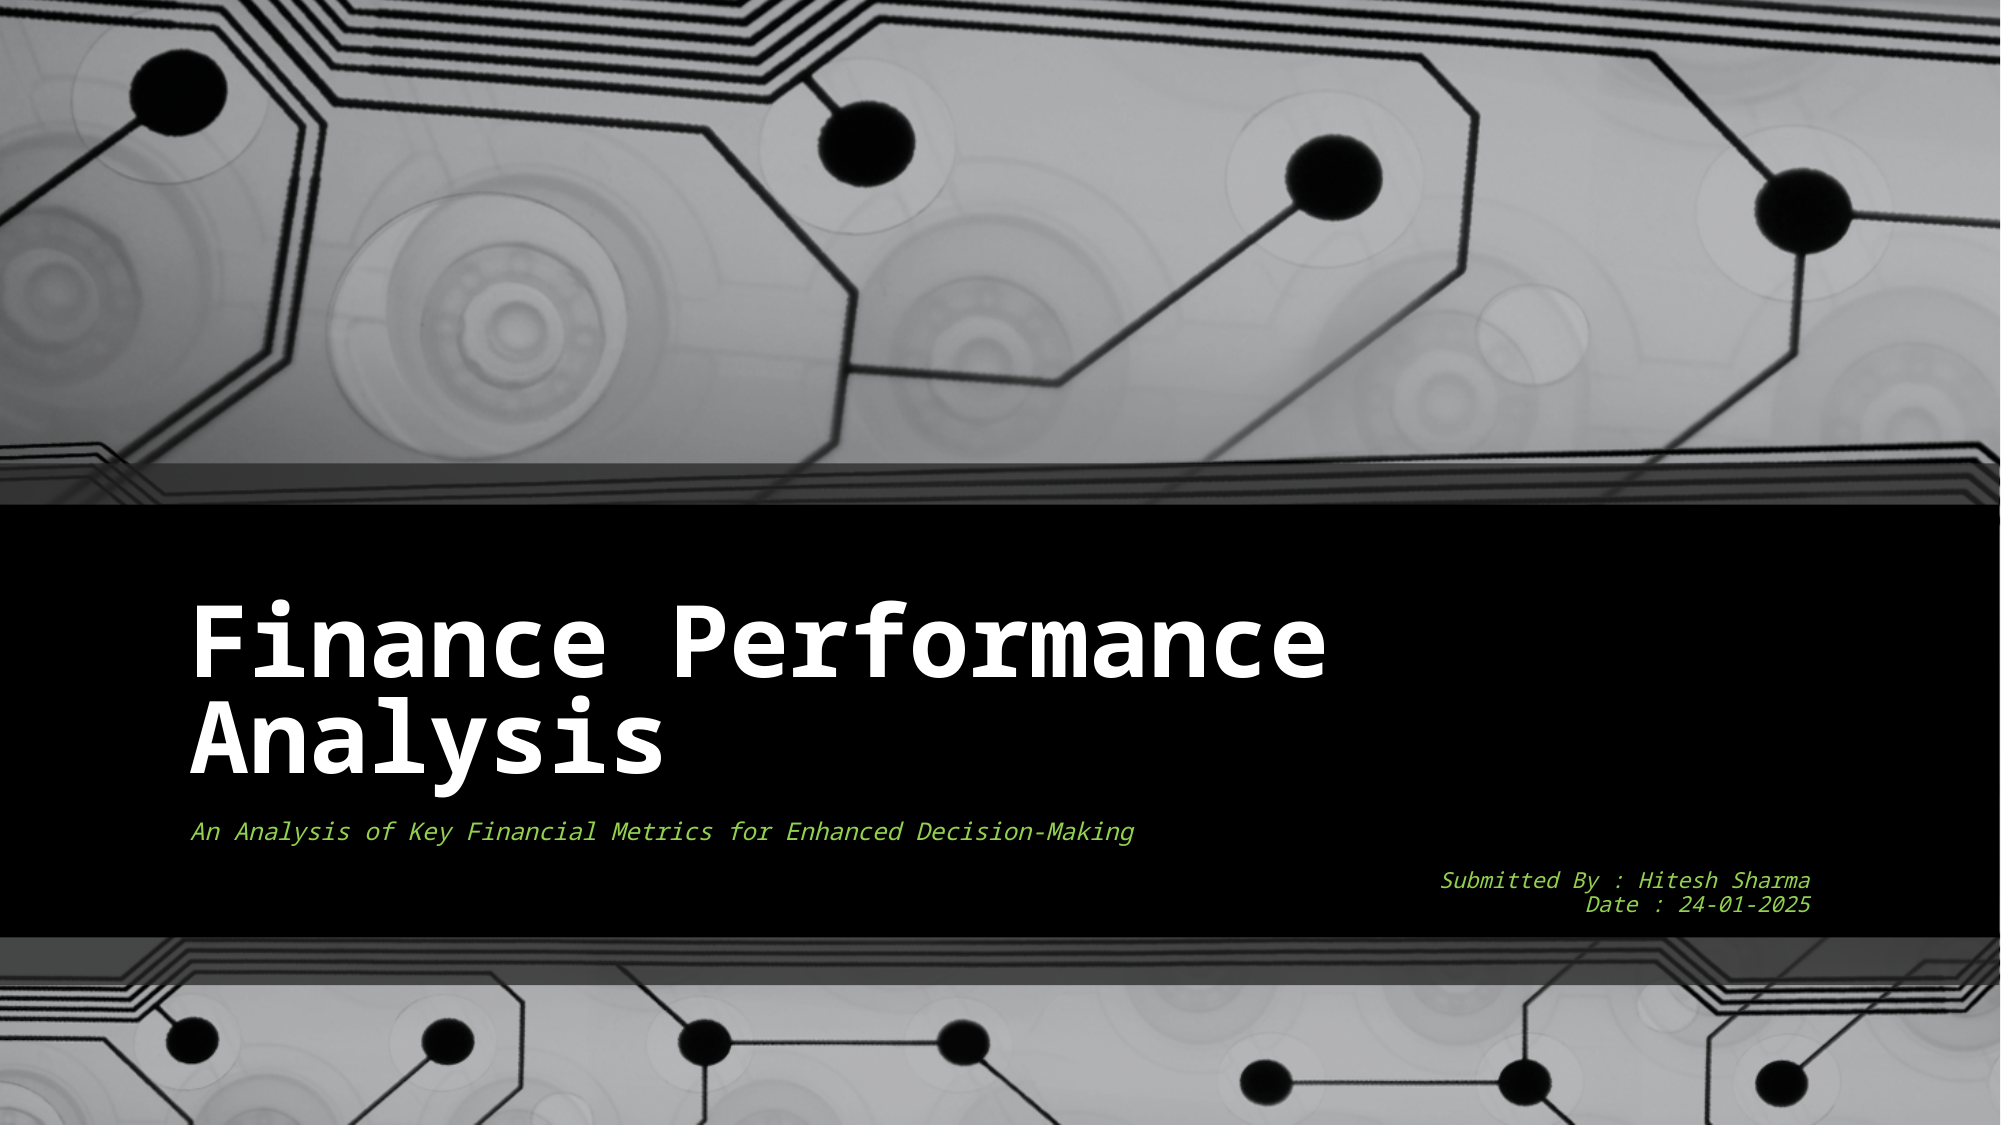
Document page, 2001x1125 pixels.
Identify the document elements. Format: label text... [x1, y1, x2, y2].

subtitle An Analysis of Key Financial Metrics for Enhanced Decision-Making Submitted By : Hitesh Sharma Date : 24-01-2025 [174, 812, 1825, 925]
picture [0, 0, 2001, 1125]
title Finance Performance Analysis [174, 519, 1825, 800]
